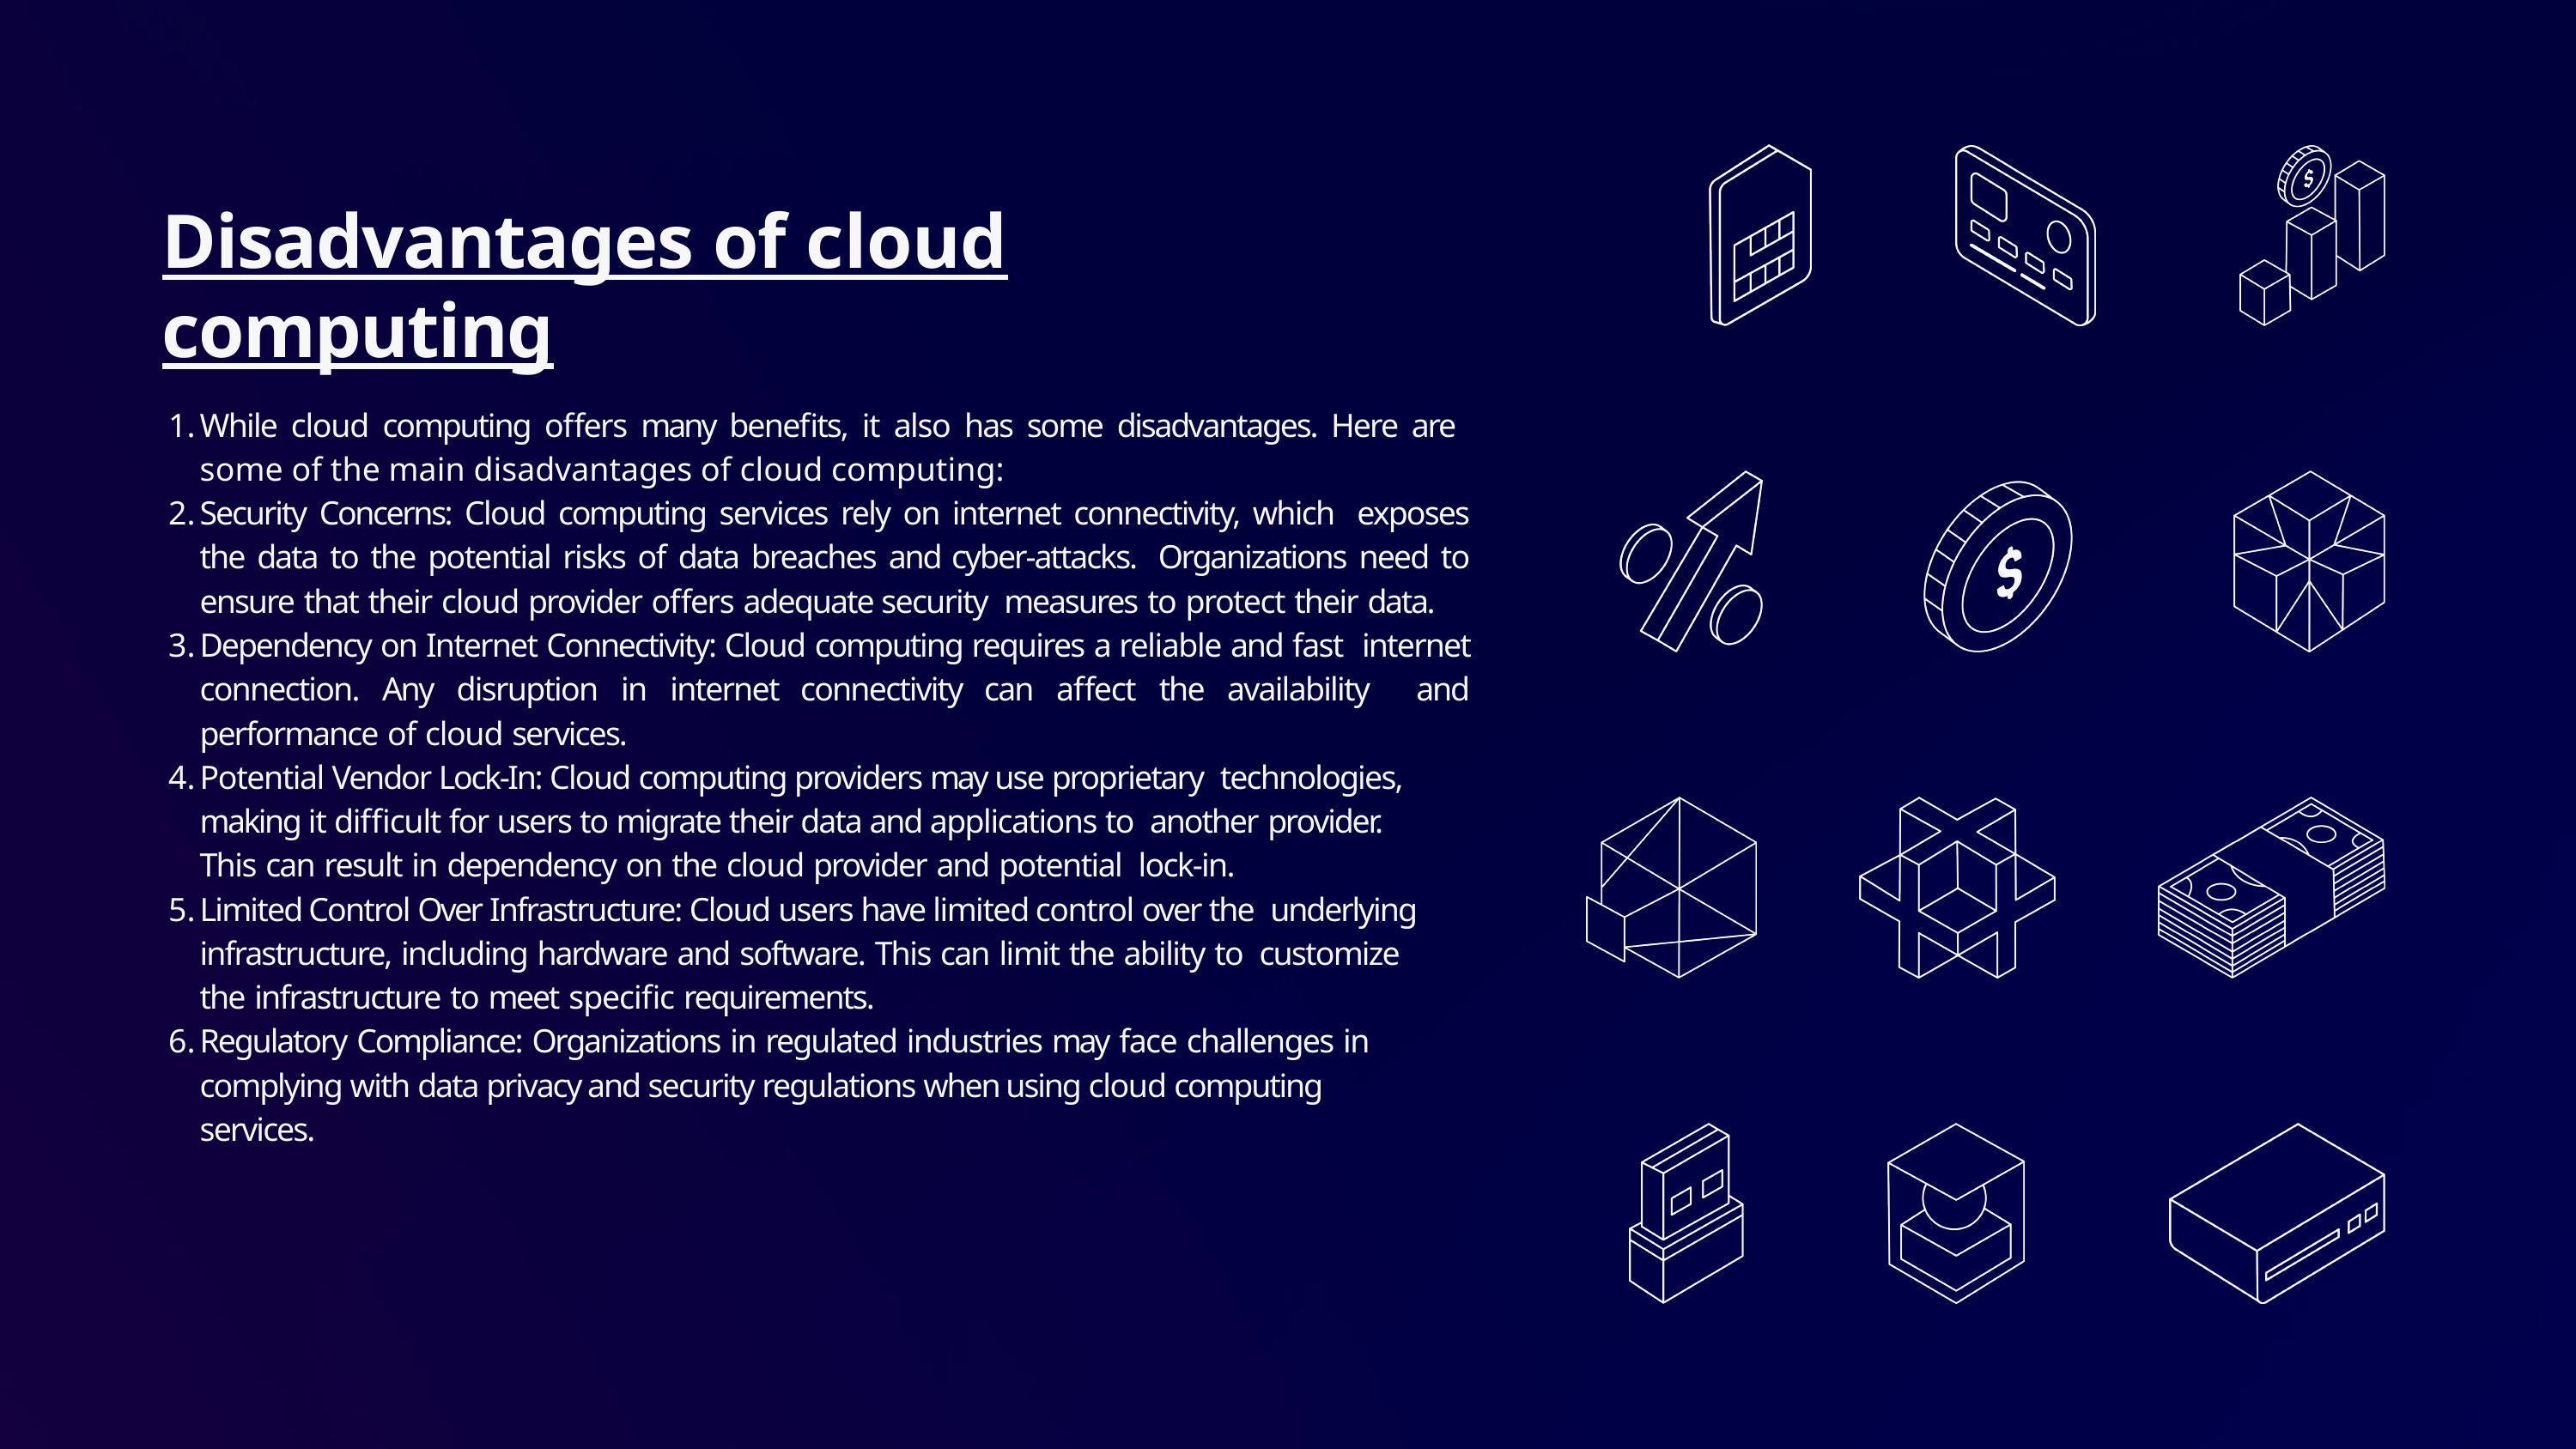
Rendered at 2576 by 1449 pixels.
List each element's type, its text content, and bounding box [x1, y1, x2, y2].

title Disadvantages of cloud computing [160, 192, 1407, 437]
picture [0, 0, 2576, 1449]
text_box While cloud computing offers many benefits, it also has some disadvantages. Here are some of the main disadvantages of cloud computing: Security Concerns: Cloud computing services rely on internet connectivity, which exposes the data to the potential risks of data breaches and cyber-attacks. Organizations need to ensure that their cloud provider offers adequate security measures to protect their data. Dependency on Internet Connectivity: Cloud computing requires a reliable and fast internet connection. Any disruption in internet connectivity can affect the availability and performance of cloud services. Potential Vendor Lock-In: Cloud computing providers may use proprietary technologies, making it difficult for users to migrate their data and applications to another provider. This can result in dependency on the cloud provider and potential lock-in. Limited Control Over Infrastructure: Cloud users have limited control over the underlying infrastructure, including hardware and software. This can limit the ability to customize the infrastructure to meet specific requirements. Regulatory Compliance: Organizations in regulated industries may face challenges in complying with data privacy and security regulations when using cloud computing services. [167, 397, 1472, 1148]
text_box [1586, 144, 2386, 1305]
